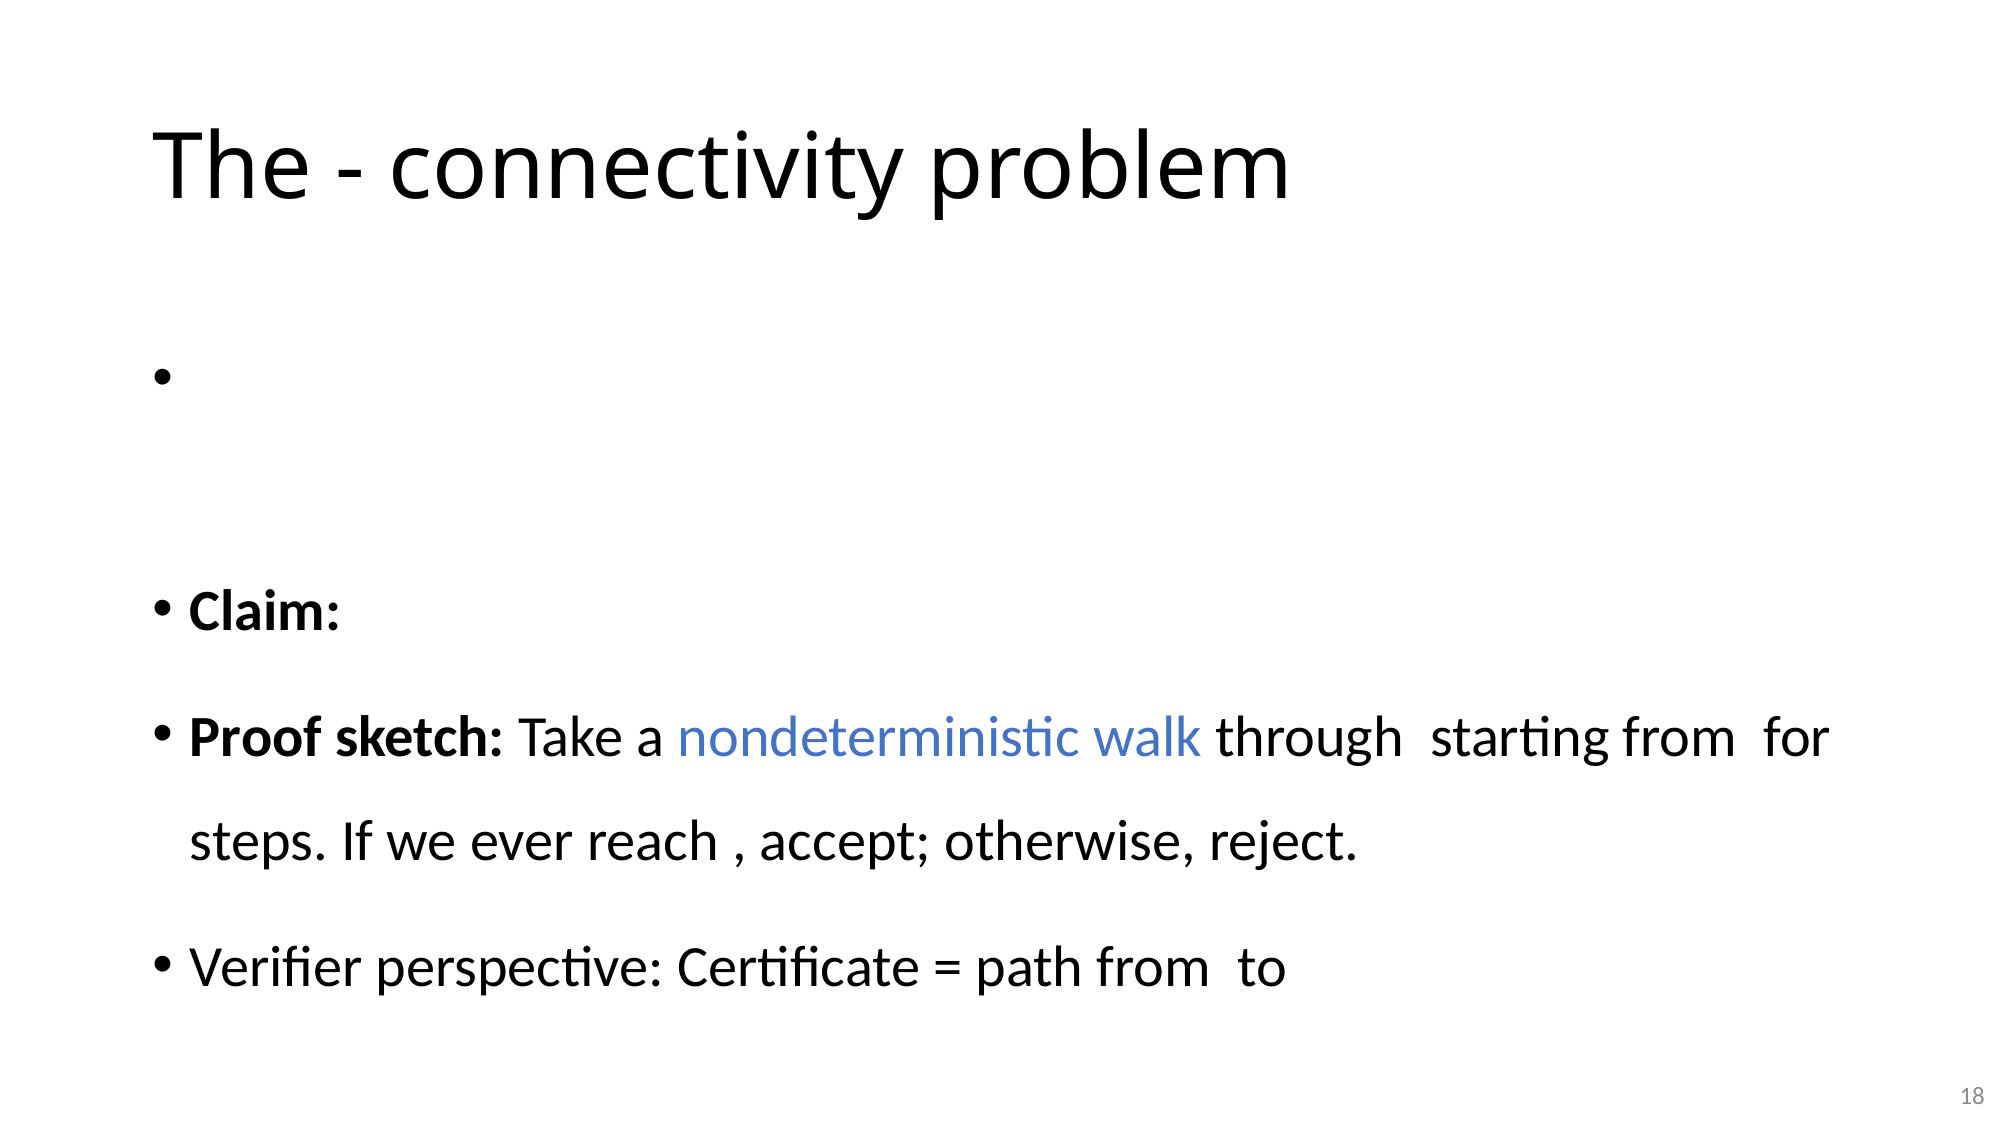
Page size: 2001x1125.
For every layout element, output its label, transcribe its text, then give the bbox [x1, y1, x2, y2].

slide_number 18 [1550, 1064, 2000, 1125]
